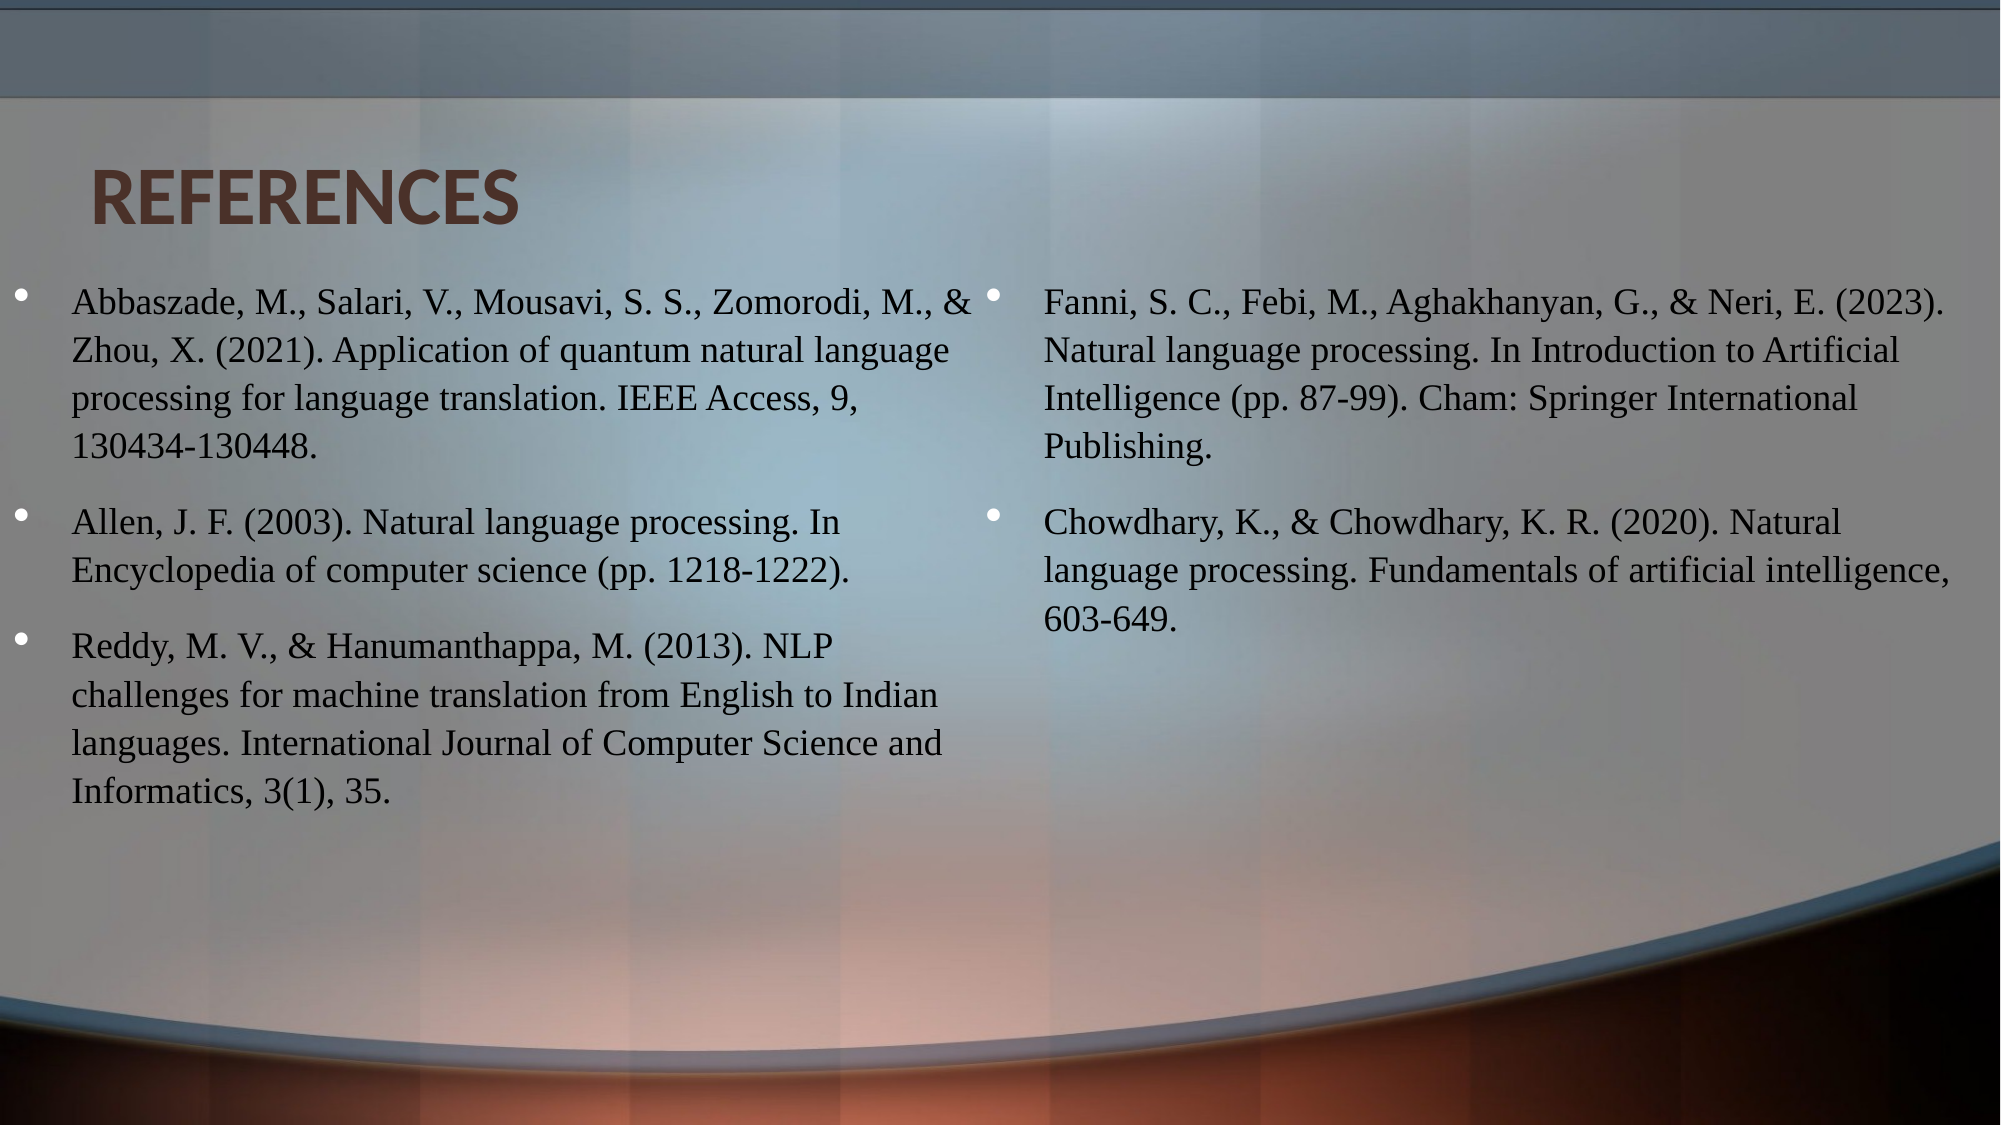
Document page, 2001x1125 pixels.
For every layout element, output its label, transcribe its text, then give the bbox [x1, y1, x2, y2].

picture [0, 0, 2001, 1125]
title REFERENCES [75, 104, 1732, 266]
list Abbaszade, M., Salari, V., Mousavi, S. S., Zomorodi, M., & Zhou, X. (2021). Application of quantum natural language processing for language translation. IEEE Access, 9, 130434-130448. Allen, J. F. (2003). Natural language processing. In Encyclopedia of computer science (pp. 1218-1222). Reddy, M. V., & Hanumanthappa, M. (2013). NLP challenges for machine translation from English to Indian languages. International Journal of Computer Science and Informatics, 3(1), 35. Fanni, S. C., Febi, M., Aghakhanyan, G., & Neri, E. (2023). Natural language processing. In Introduction to Artificial Intelligence (pp. 87-99). Cham: Springer International Publishing. Chowdhary, K., & Chowdhary, K. R. (2020). Natural language processing. Fundamentals of artificial intelligence, 603-649. [0, 266, 1975, 845]
